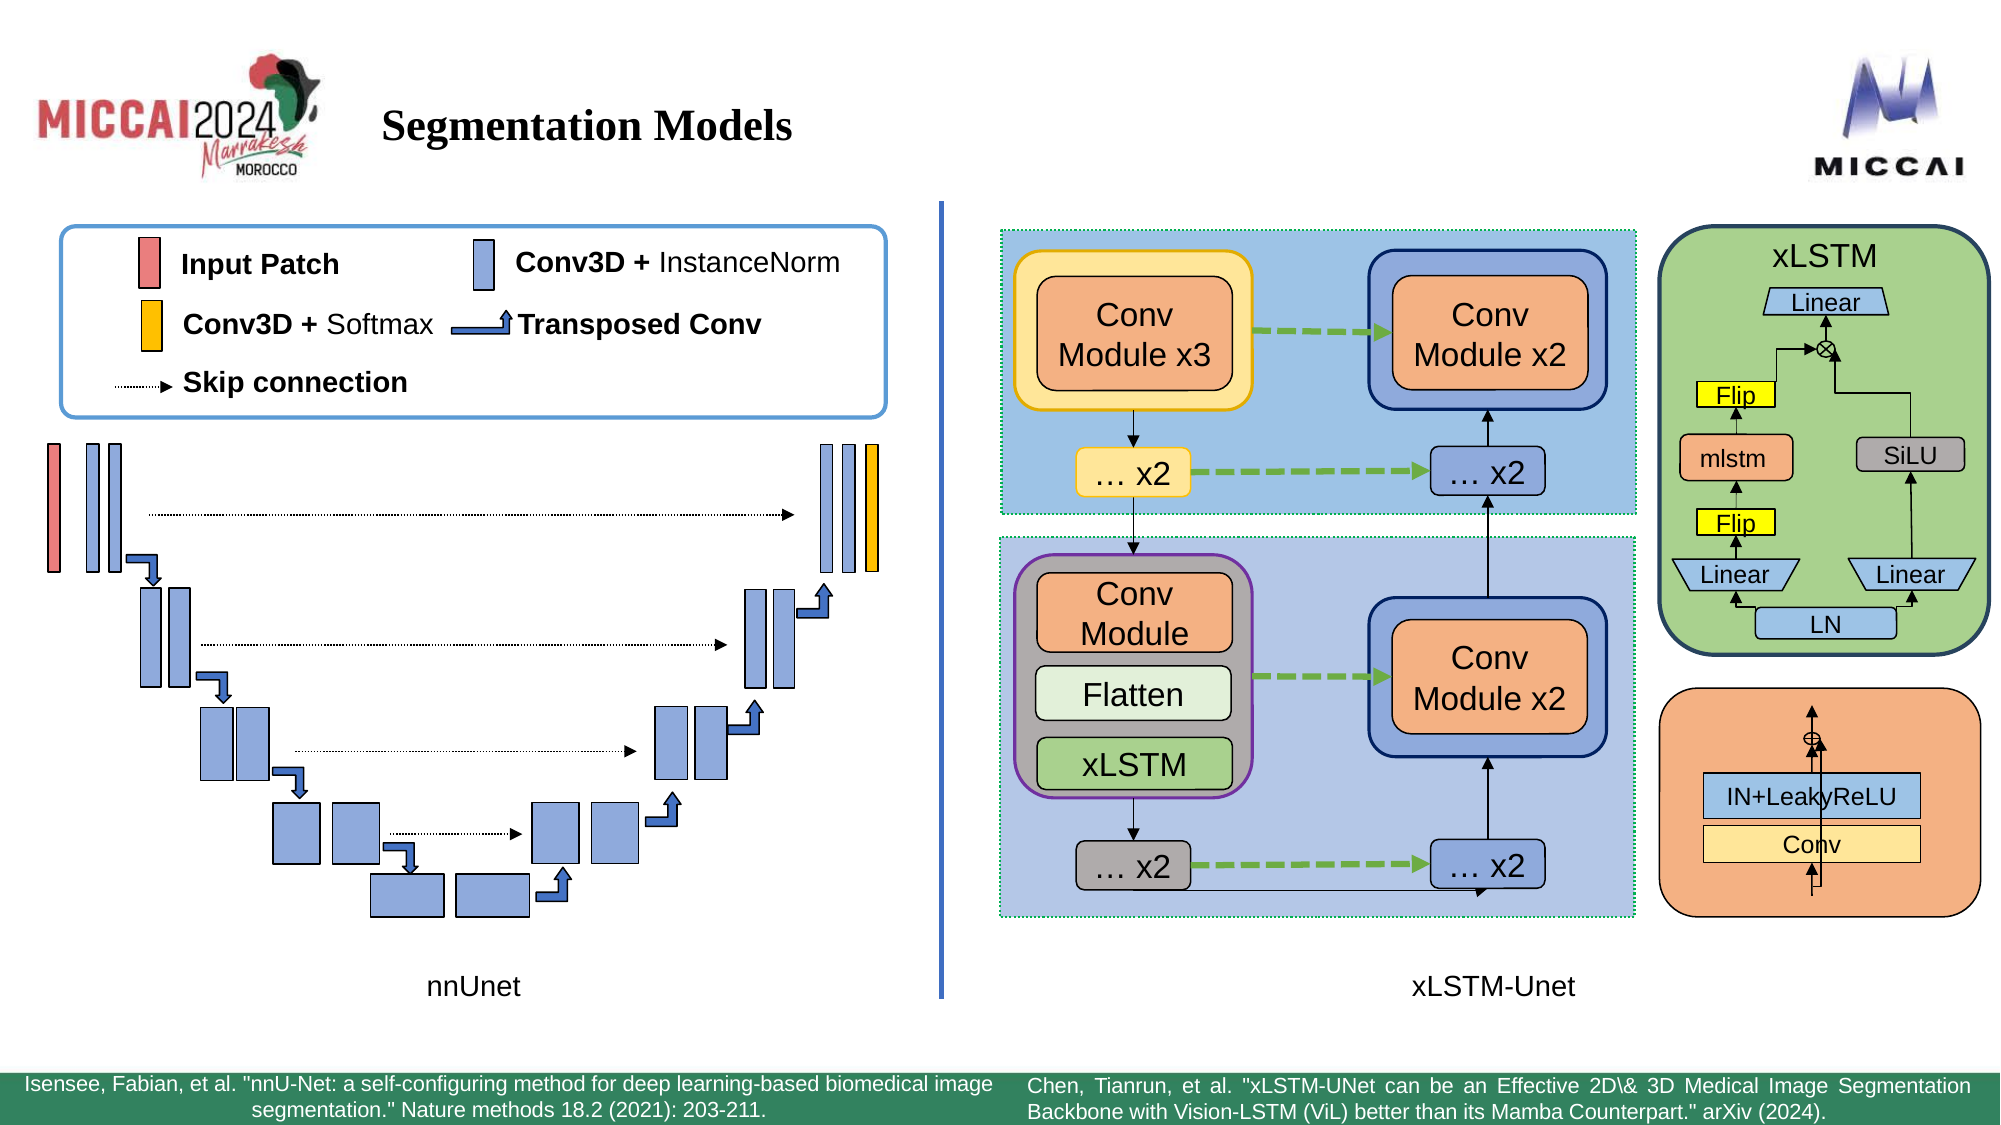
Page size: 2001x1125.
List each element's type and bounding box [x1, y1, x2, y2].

text_box [60, 226, 911, 418]
text_box [47, 443, 879, 918]
text_box [1659, 687, 1981, 918]
text_box [1659, 225, 1990, 655]
picture [0, 0, 2000, 1125]
text_box [999, 230, 1637, 918]
